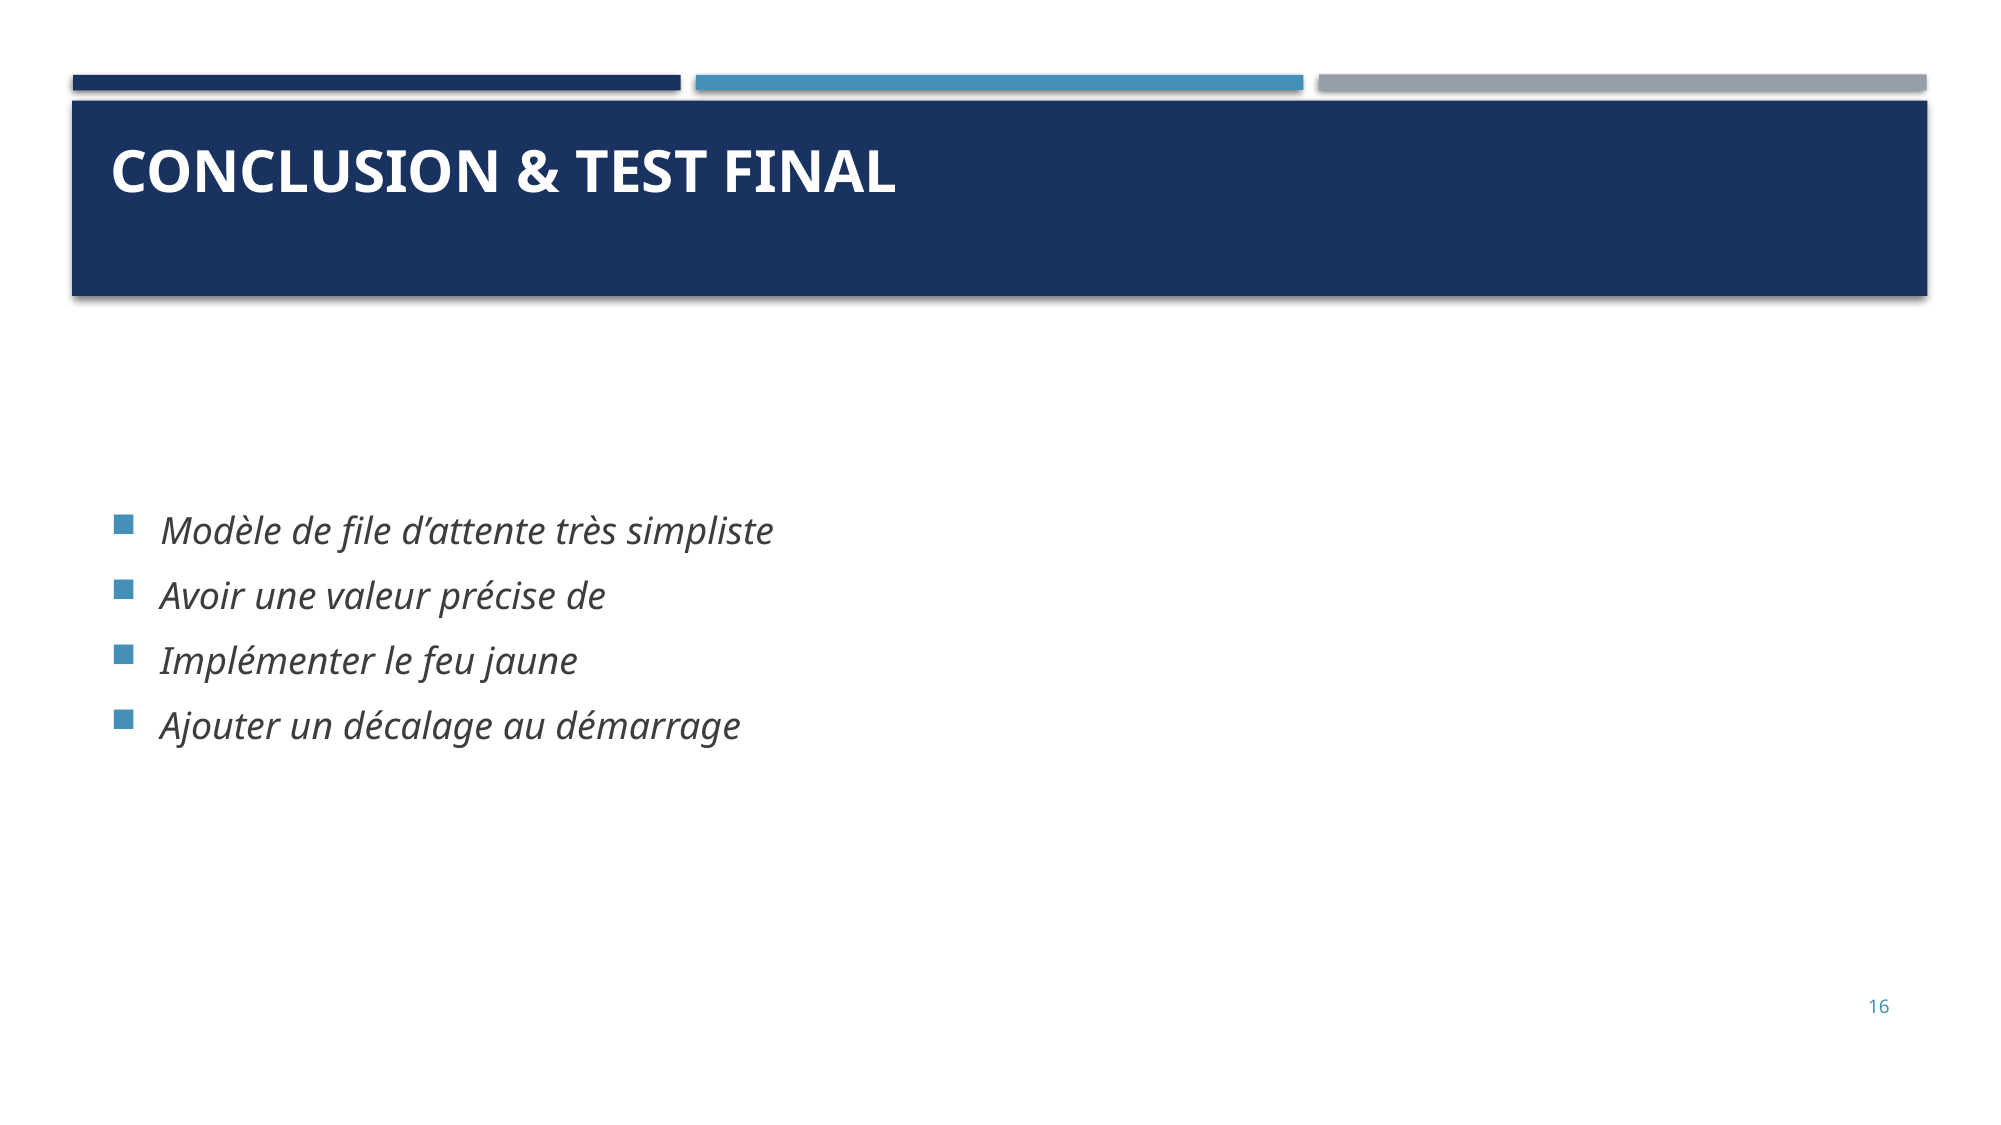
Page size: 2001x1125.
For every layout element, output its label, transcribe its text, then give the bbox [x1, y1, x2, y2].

title Conclusion & TEST FINAL [95, 45, 1905, 212]
slide_number 16 [1732, 977, 1905, 1037]
